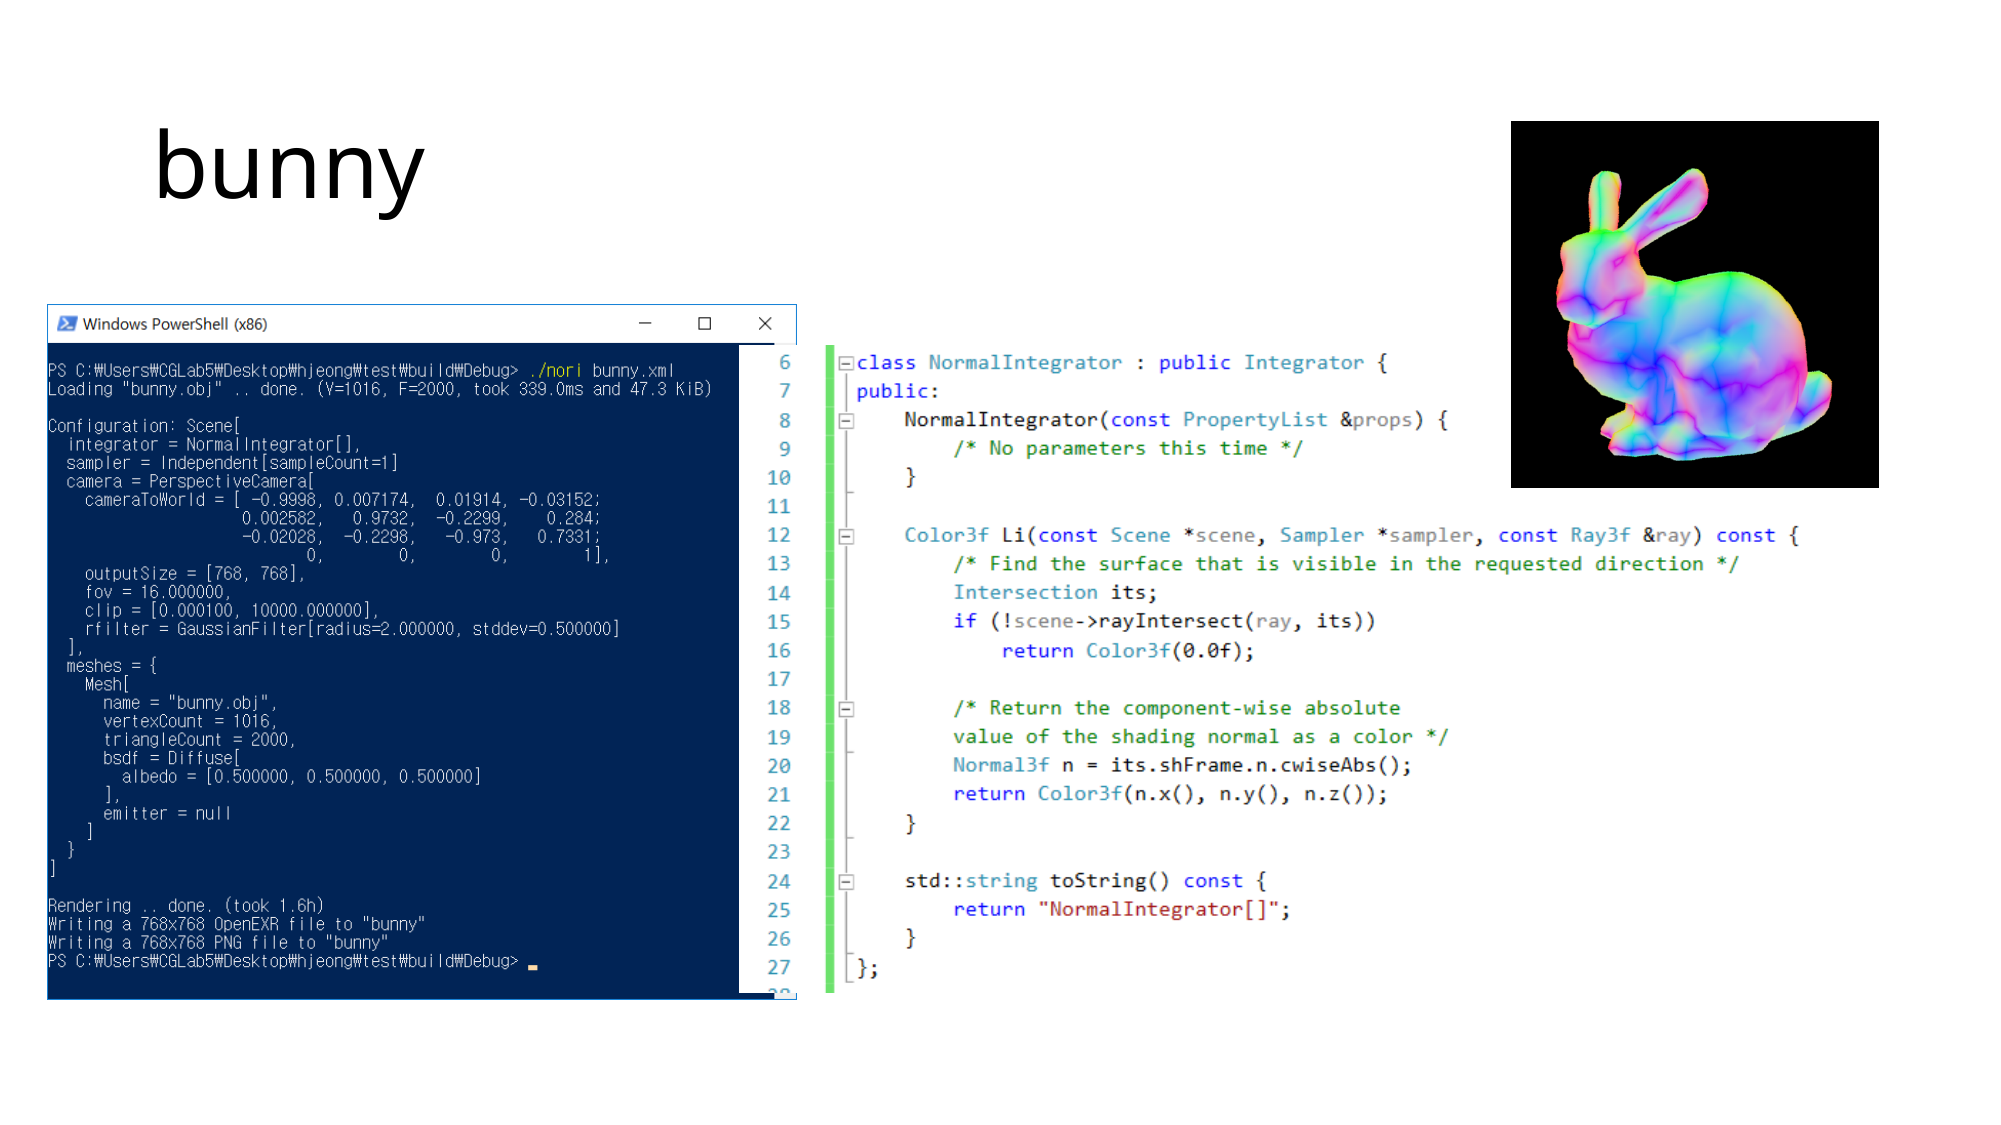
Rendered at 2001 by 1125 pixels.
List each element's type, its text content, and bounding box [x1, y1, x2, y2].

picture [47, 304, 1863, 1000]
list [1511, 121, 1879, 489]
title bunny [137, 59, 1863, 278]
